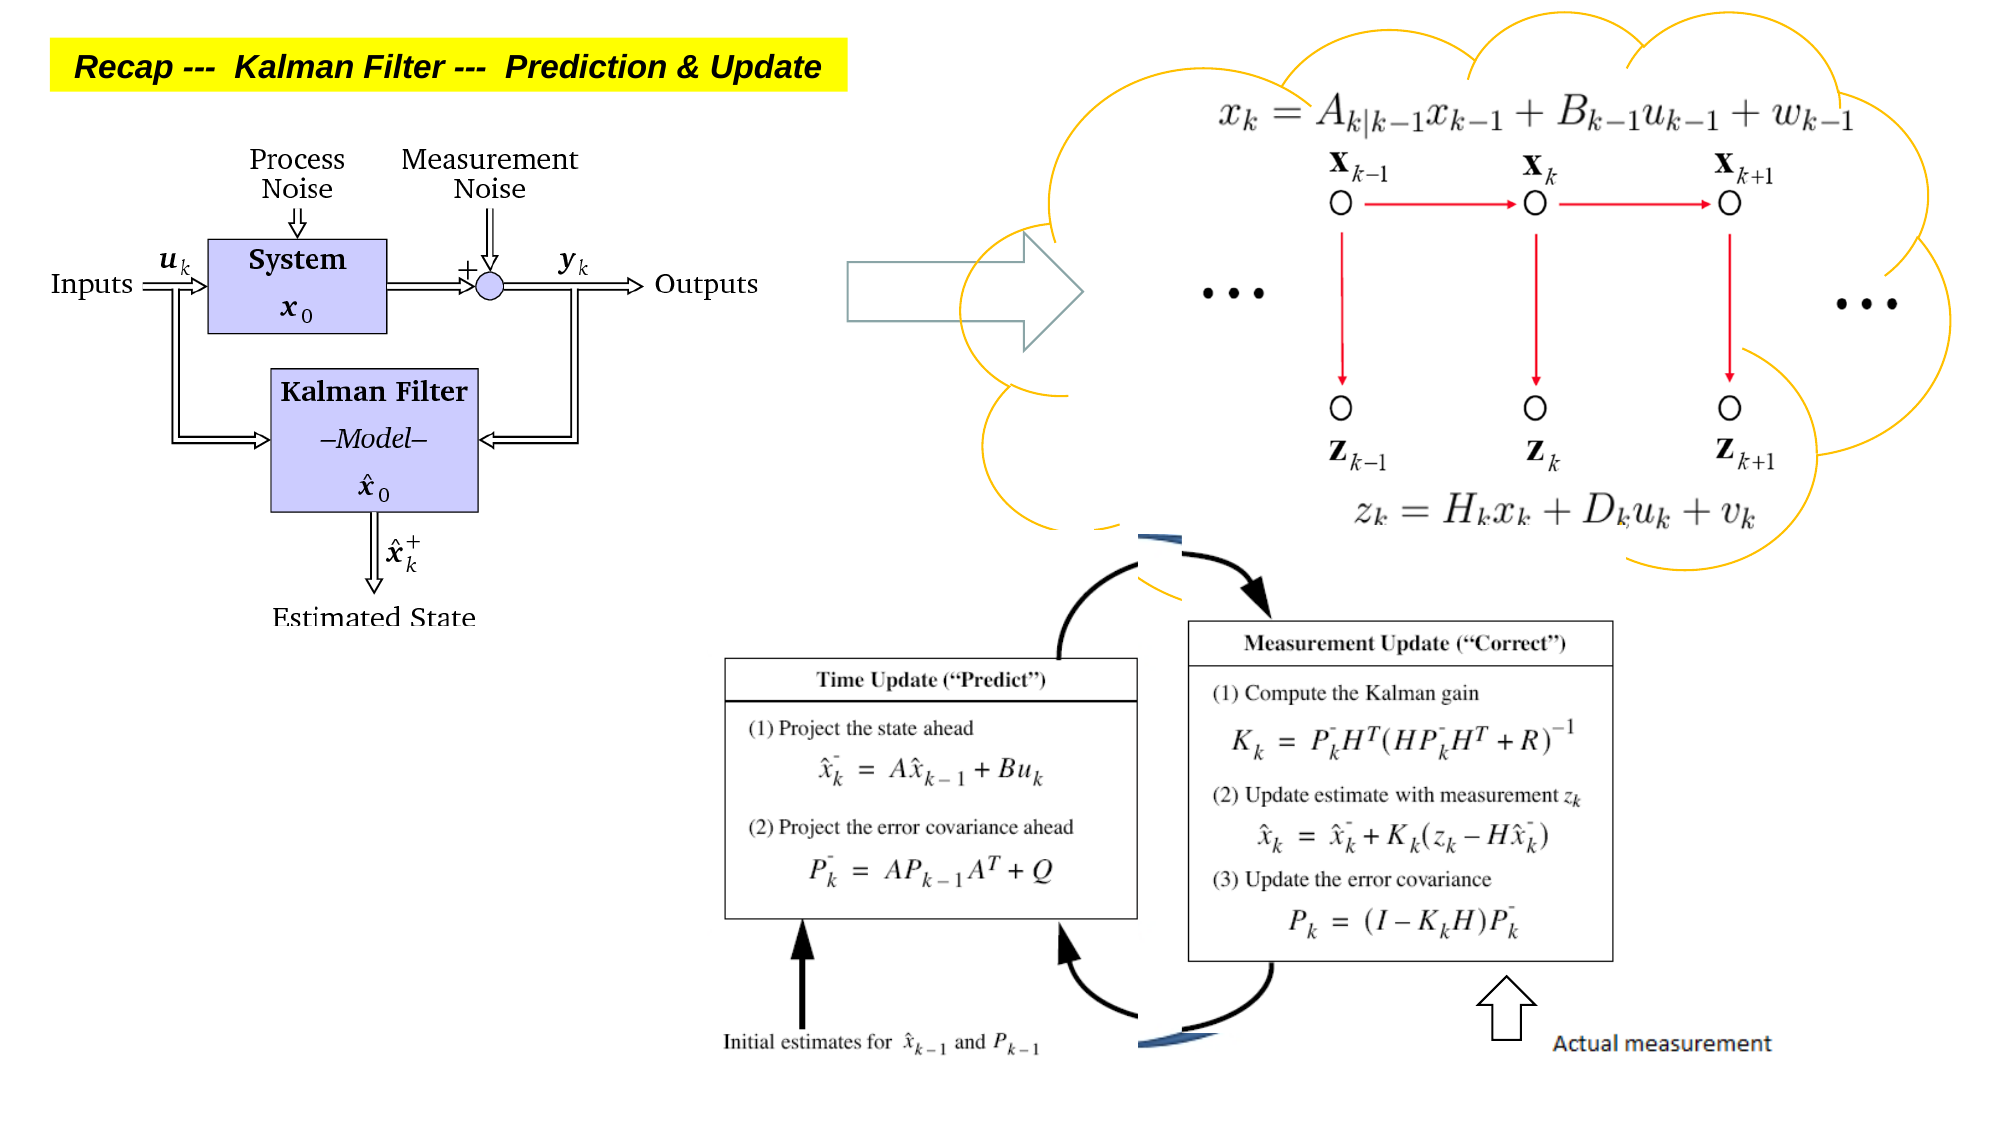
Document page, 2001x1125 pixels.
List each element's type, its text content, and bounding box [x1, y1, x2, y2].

picture [1190, 80, 1916, 481]
text_box Recap --- Kalman Filter --- Prediction & Update [49, 37, 848, 92]
text_box [1284, 11, 1836, 80]
text_box [846, 261, 975, 323]
picture [49, 148, 1778, 1074]
text_box [959, 67, 1815, 539]
text_box [1861, 98, 1952, 408]
